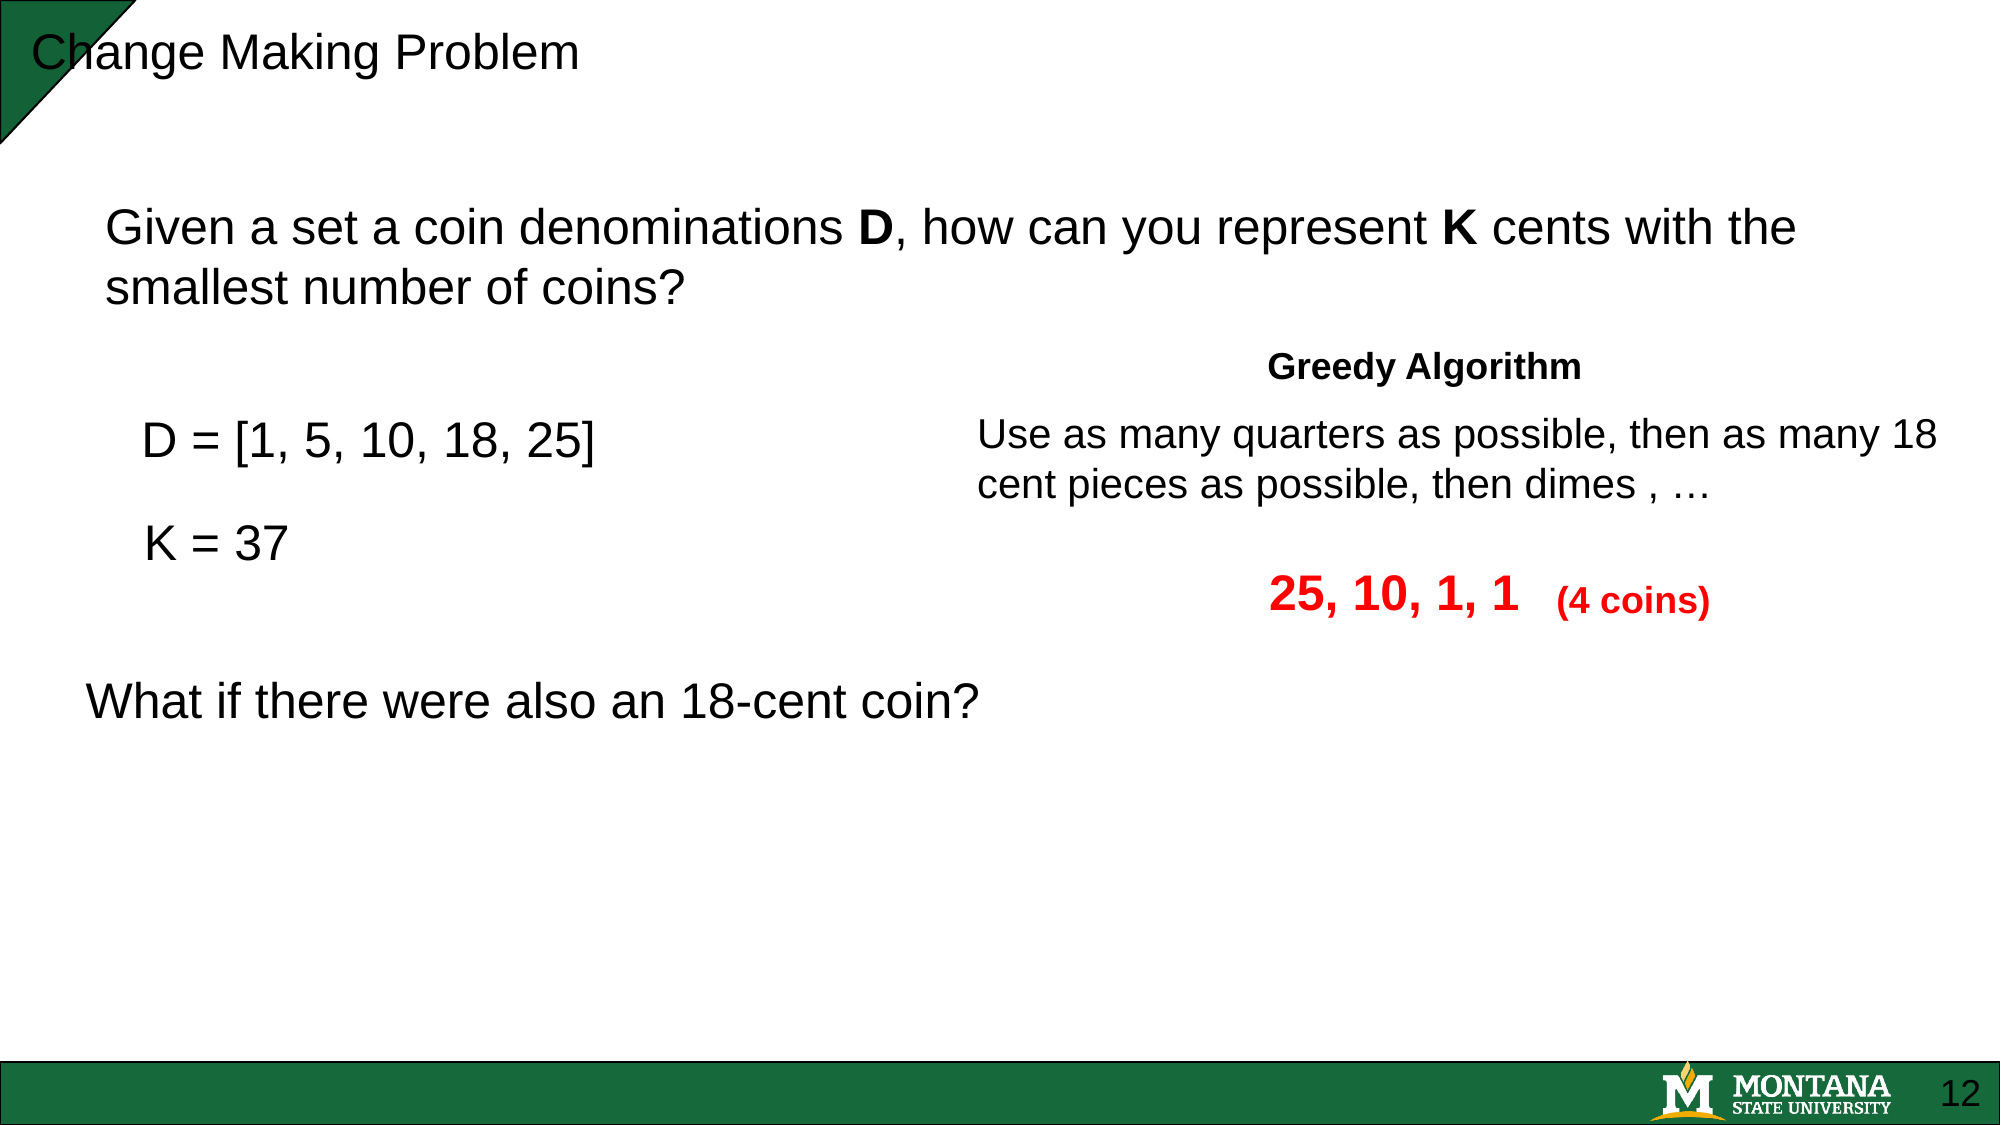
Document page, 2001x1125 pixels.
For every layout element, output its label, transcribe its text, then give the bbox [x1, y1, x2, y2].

text_box Given a set a coin denominations D, how can you represent K cents with the smallest number of coins? [90, 187, 1891, 323]
text_box Change Making Problem [16, 12, 596, 88]
text_box D = [1, 5, 10, 18, 25] [126, 399, 612, 475]
text_box (4 coins) [1541, 568, 1726, 629]
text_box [0, 1060, 1647, 1125]
text_box K = 37 [129, 503, 305, 578]
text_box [1892, 1060, 2000, 1125]
picture [1649, 1060, 1892, 1122]
text_box 25, 10, 1, 1 [1254, 553, 1535, 629]
text_box Use as many quarters as possible, then as many 18 cent pieces as possible, then dimes , … [962, 399, 1987, 515]
text_box What if there were also an 18-cent coin? [70, 660, 996, 736]
text_box Greedy Algorithm [1252, 334, 1598, 395]
